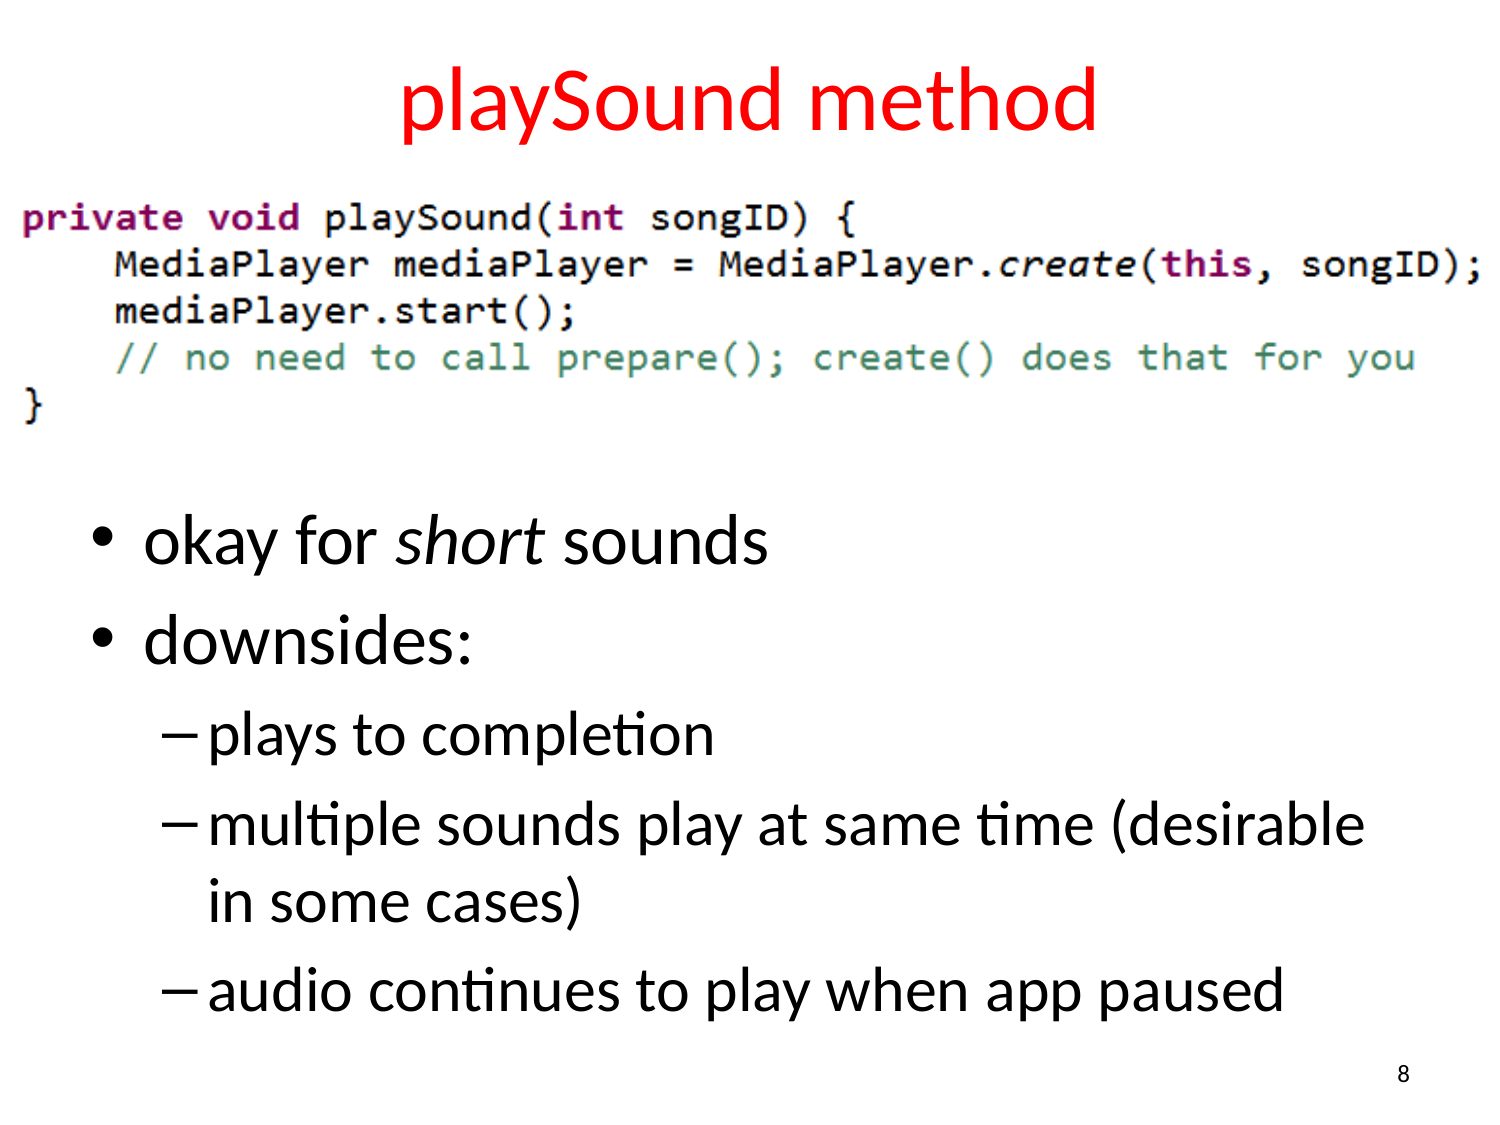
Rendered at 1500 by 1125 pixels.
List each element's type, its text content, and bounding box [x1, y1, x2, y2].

list okay for short sounds downsides: plays to completion multiple sounds play at same time (desirable in some cases) audio continues to play when app paused [75, 460, 1425, 1038]
title playSound method [75, 0, 1425, 173]
slide_number 8 [1074, 1042, 1425, 1103]
picture [20, 174, 1500, 451]
